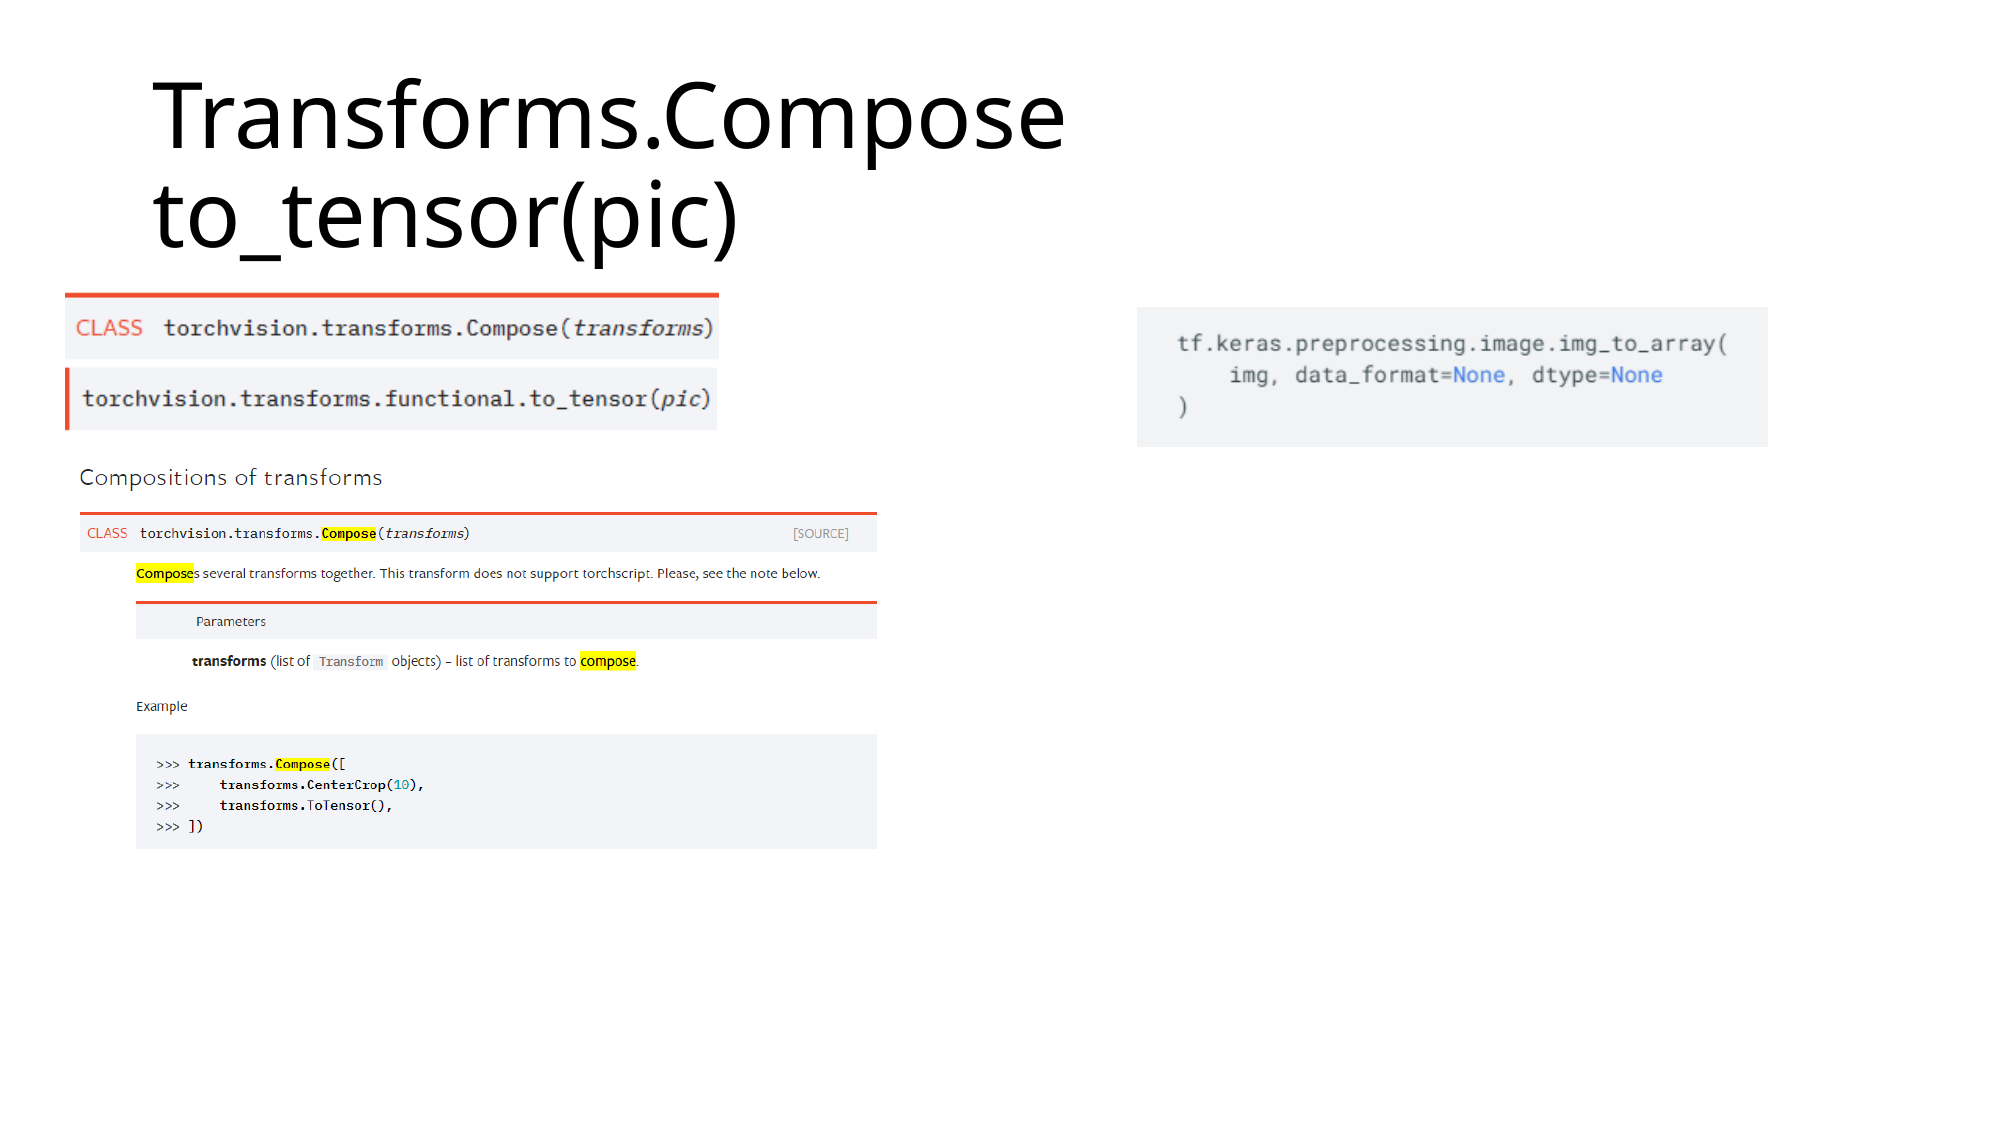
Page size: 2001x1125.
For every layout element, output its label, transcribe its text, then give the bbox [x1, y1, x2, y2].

picture [65, 360, 717, 432]
title Transforms.Compose to_tensor(pic) [137, 59, 1863, 278]
picture [65, 460, 877, 849]
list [65, 290, 719, 361]
picture [1137, 307, 1768, 447]
